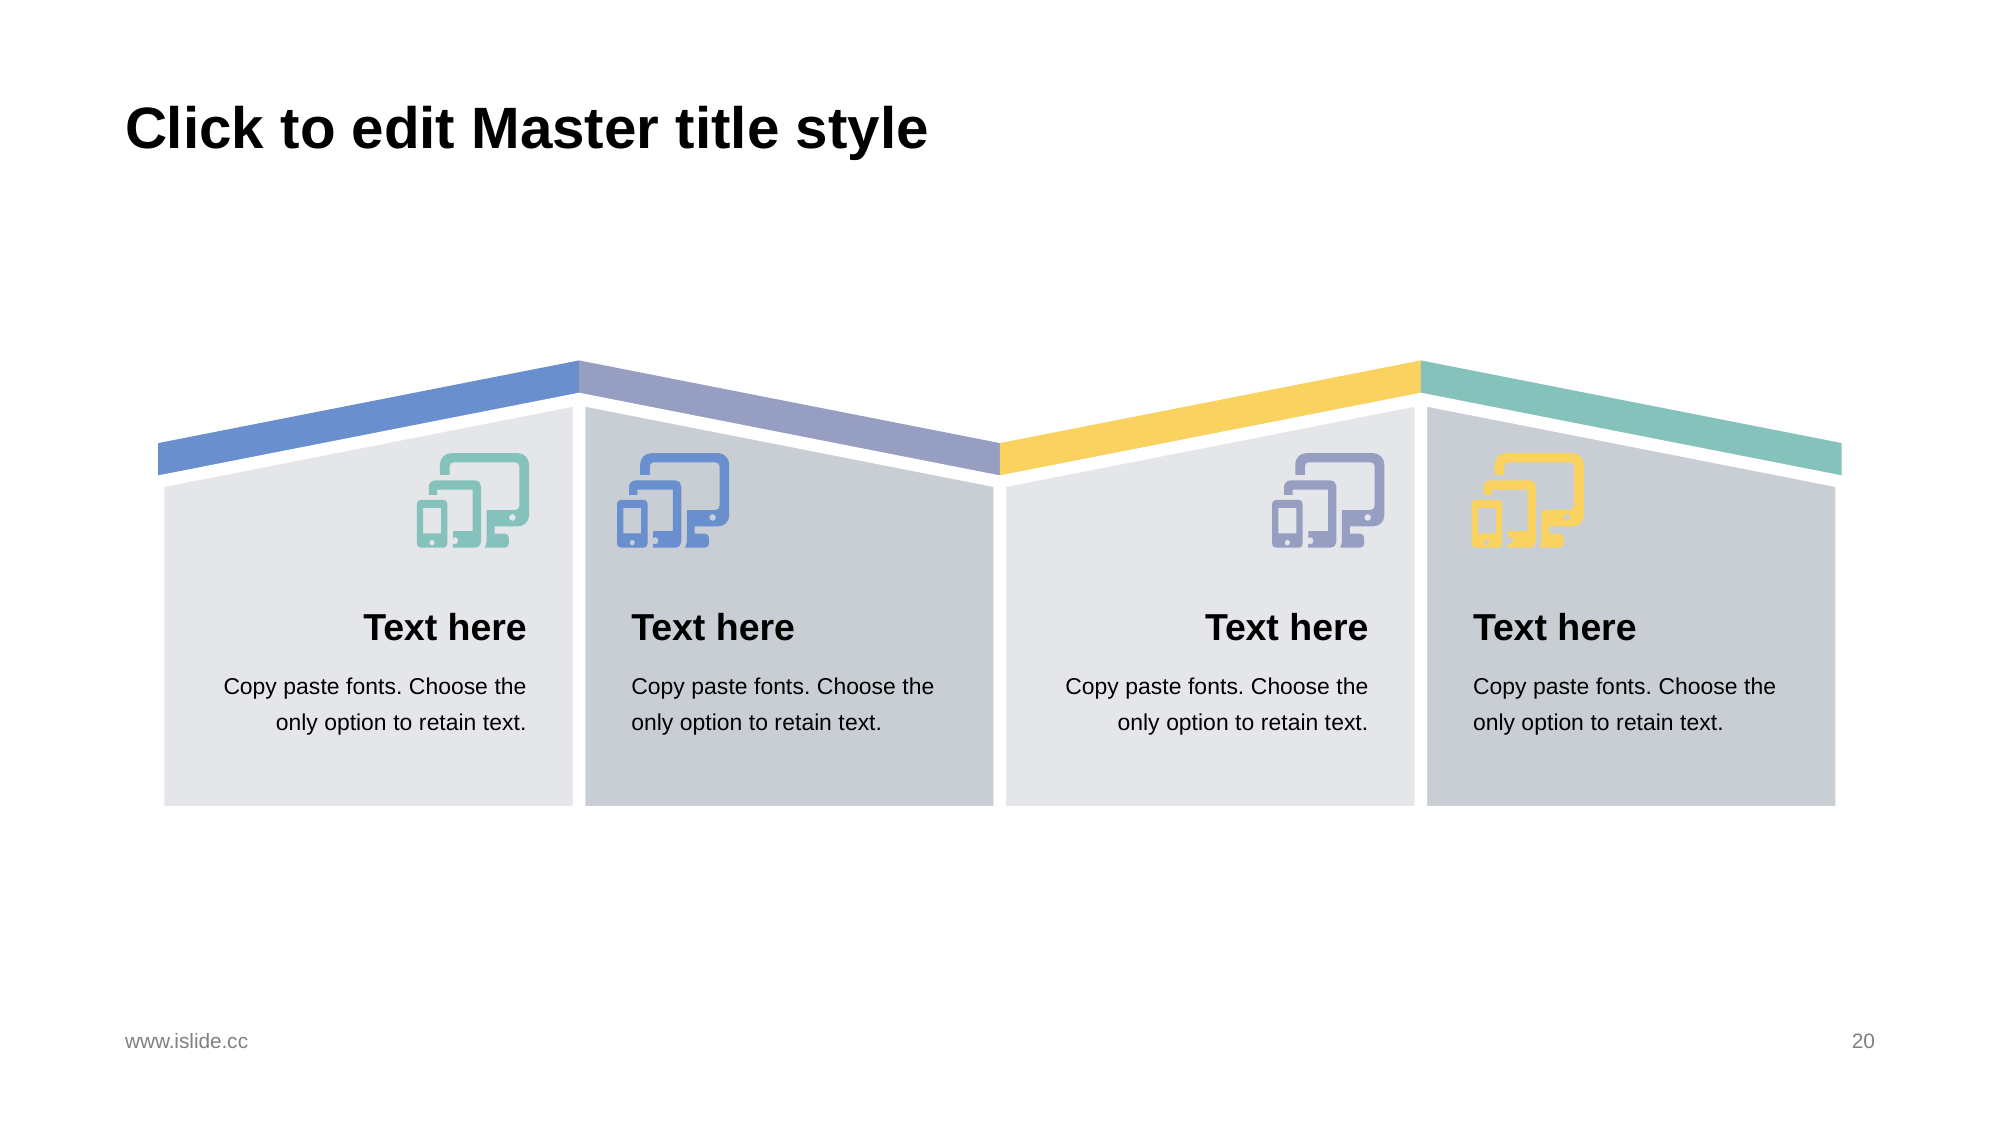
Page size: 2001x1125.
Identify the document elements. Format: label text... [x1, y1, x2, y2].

footer www.islide.cc [109, 1022, 790, 1057]
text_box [158, 360, 1842, 813]
slide_number 20 [1412, 1022, 1890, 1057]
title Click to edit Master title style [109, 0, 1890, 169]
